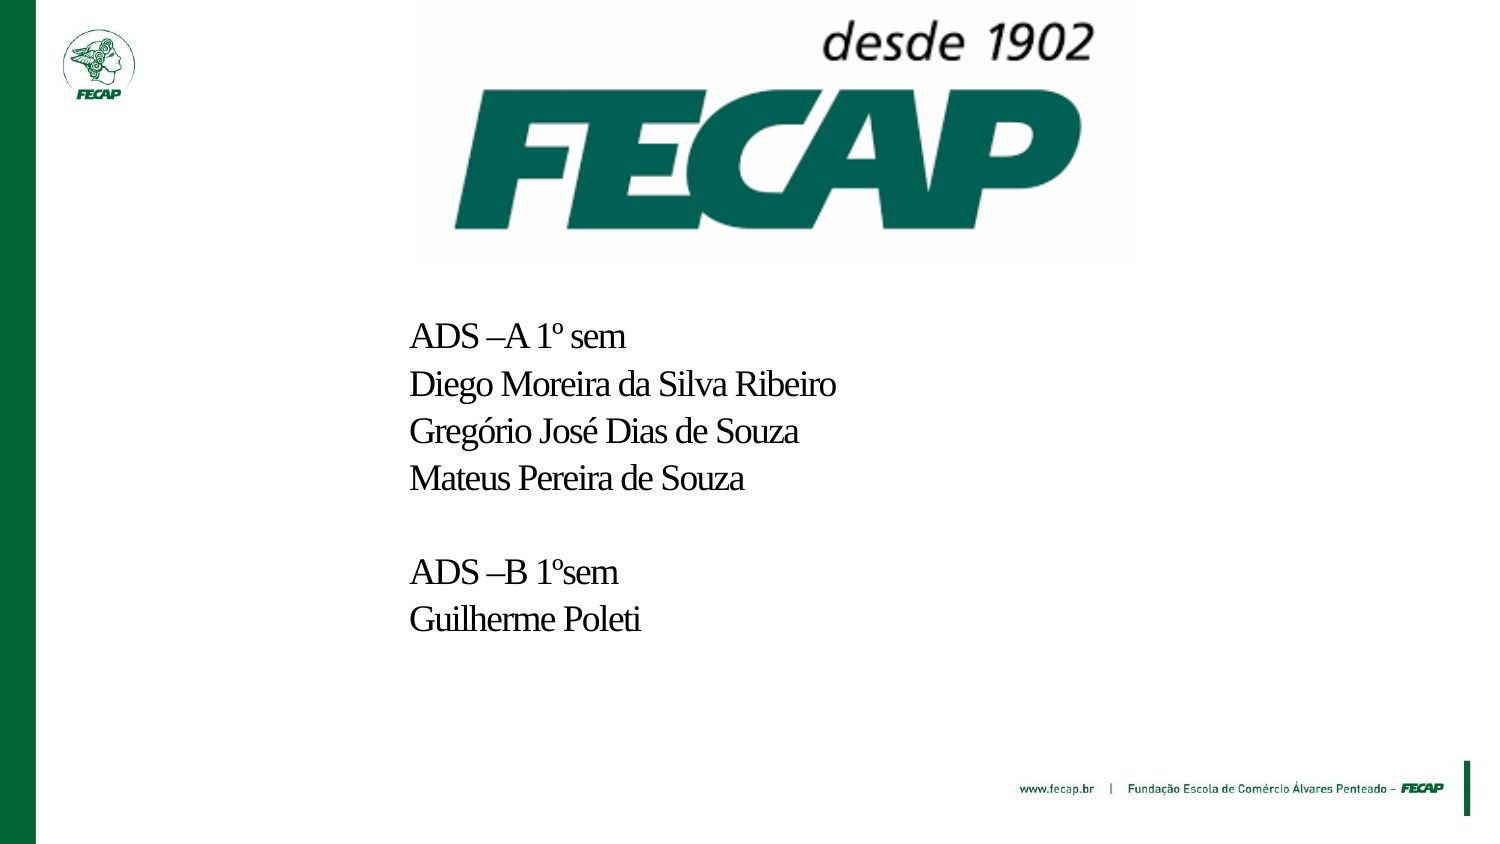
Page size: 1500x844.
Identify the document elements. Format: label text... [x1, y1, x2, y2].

text_box ADS –A 1º sem Diego Moreira da Silva Ribeiro Gregório José Dias de Souza Mateus Pereira de Souza ADS –B 1ºsem Guilherme Poleti [409, 309, 1132, 639]
picture [0, 0, 1477, 844]
